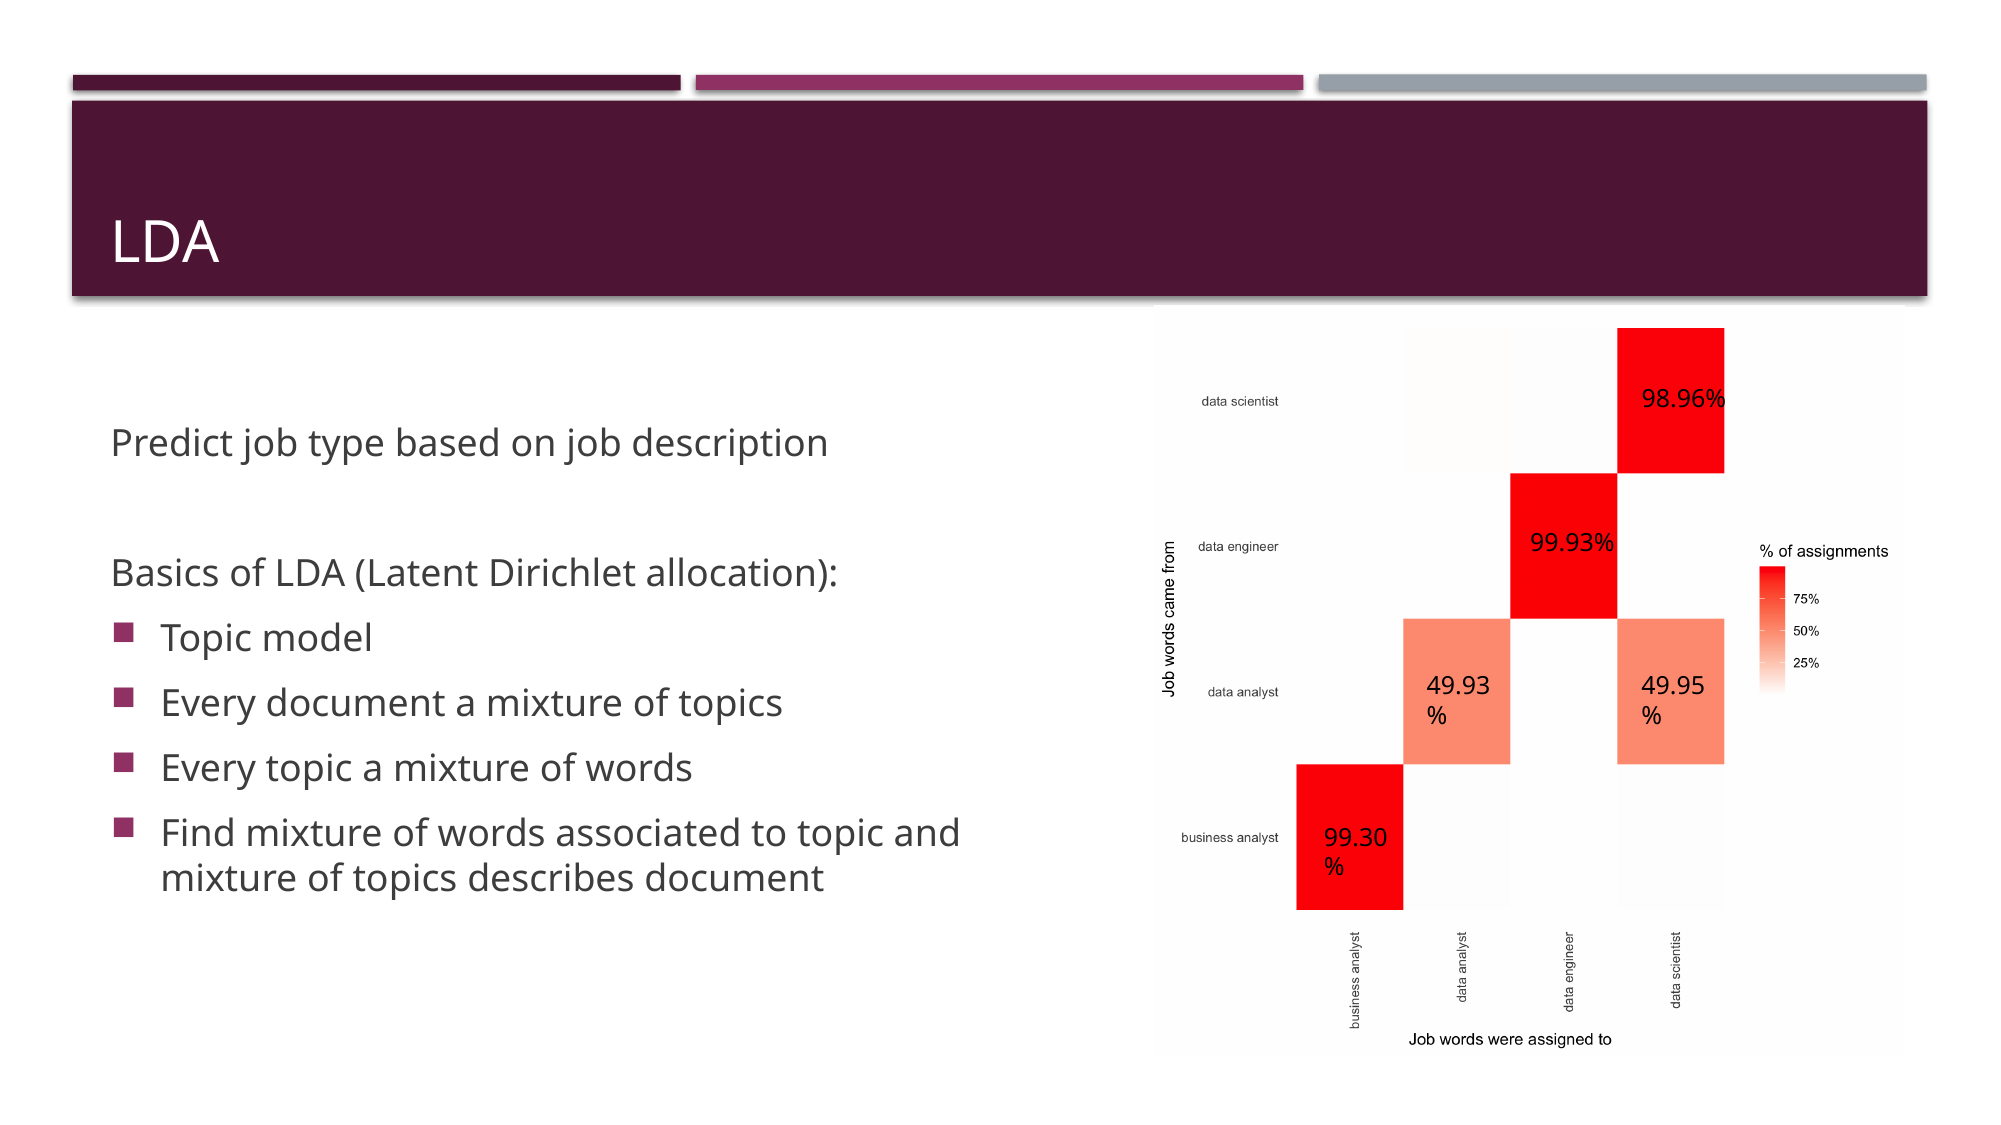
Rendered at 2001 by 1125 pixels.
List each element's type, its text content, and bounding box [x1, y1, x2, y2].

title LDA [95, 115, 1905, 282]
picture [1154, 305, 1906, 1057]
list Predict job type based on job description Basics of LDA (Latent Dirichlet allocation): Topic model Every document a mixture of topics Every topic a mixture of words Find mixture of words associated to topic and mixture of topics describes document [95, 357, 1032, 962]
